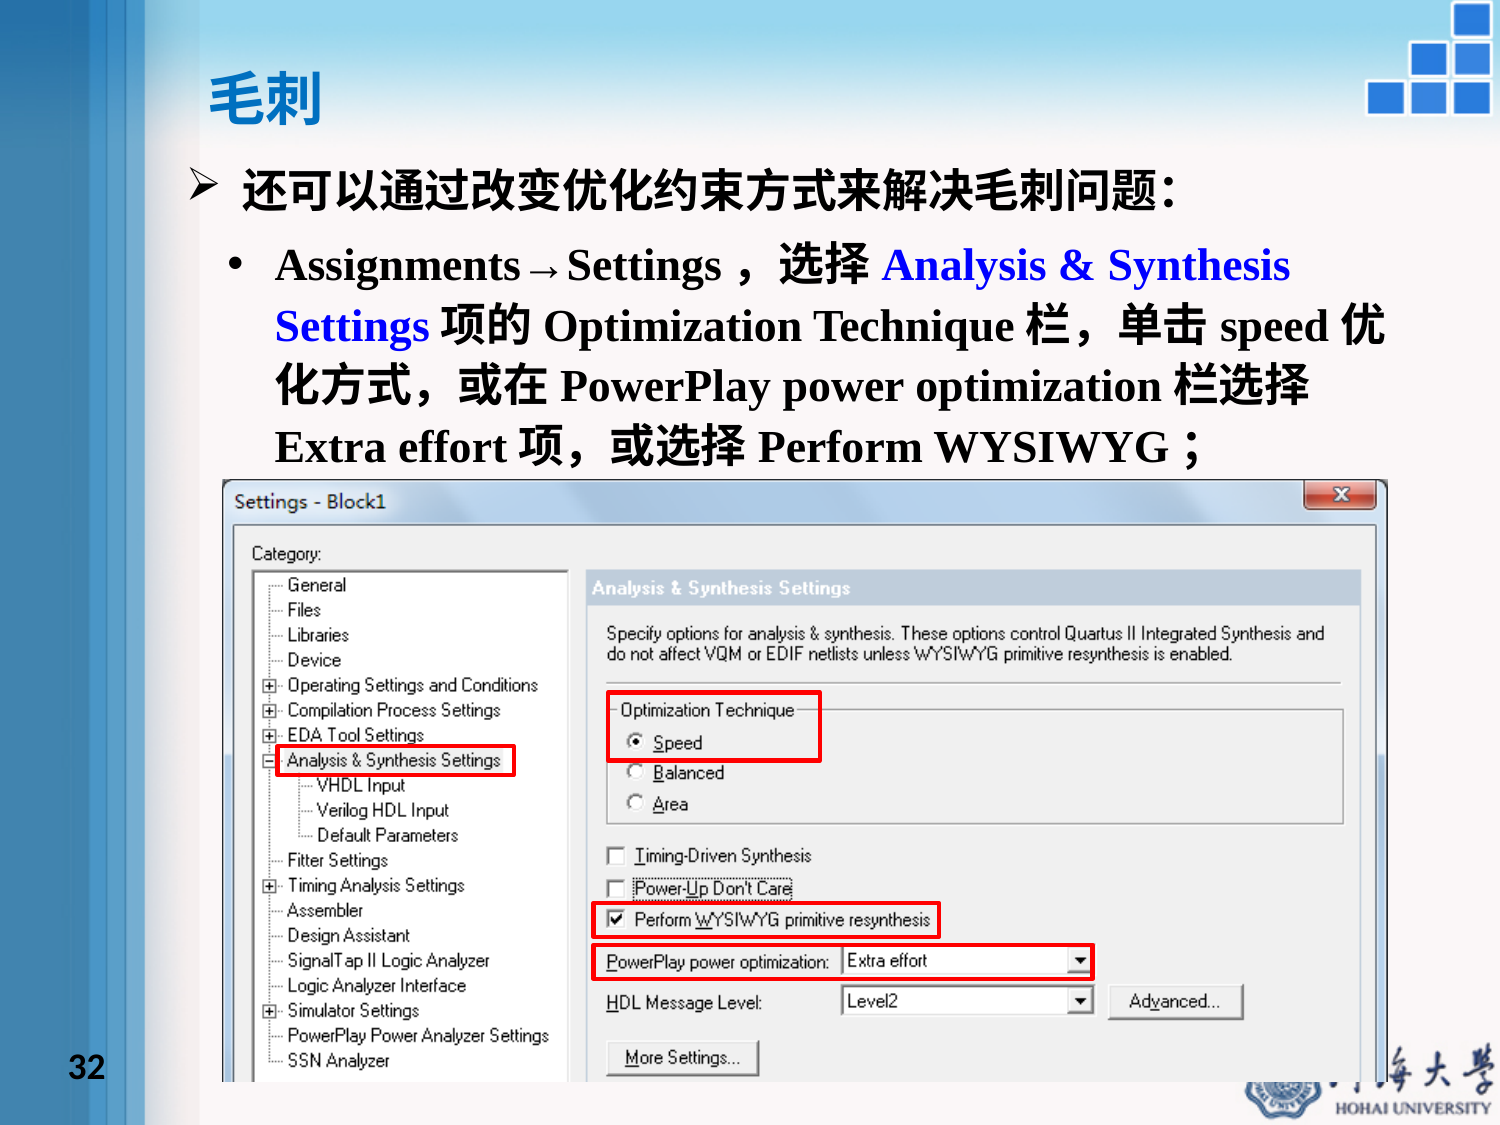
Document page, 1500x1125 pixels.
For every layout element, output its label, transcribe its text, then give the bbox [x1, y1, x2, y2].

text_box 32 [53, 1035, 148, 1103]
text_box 还可以通过改变优化约束方式来解决毛刺问题： Assignments→Settings，选择Analysis & Synthesis Settings项的Optimization Technique栏，单击speed优化方式，或在PowerPlay power optimization栏选择Extra effort项，或选择Perform WYSIWYG； [171, 148, 1424, 479]
text_box 毛刺 [192, 55, 1447, 140]
picture [0, 0, 1500, 1125]
